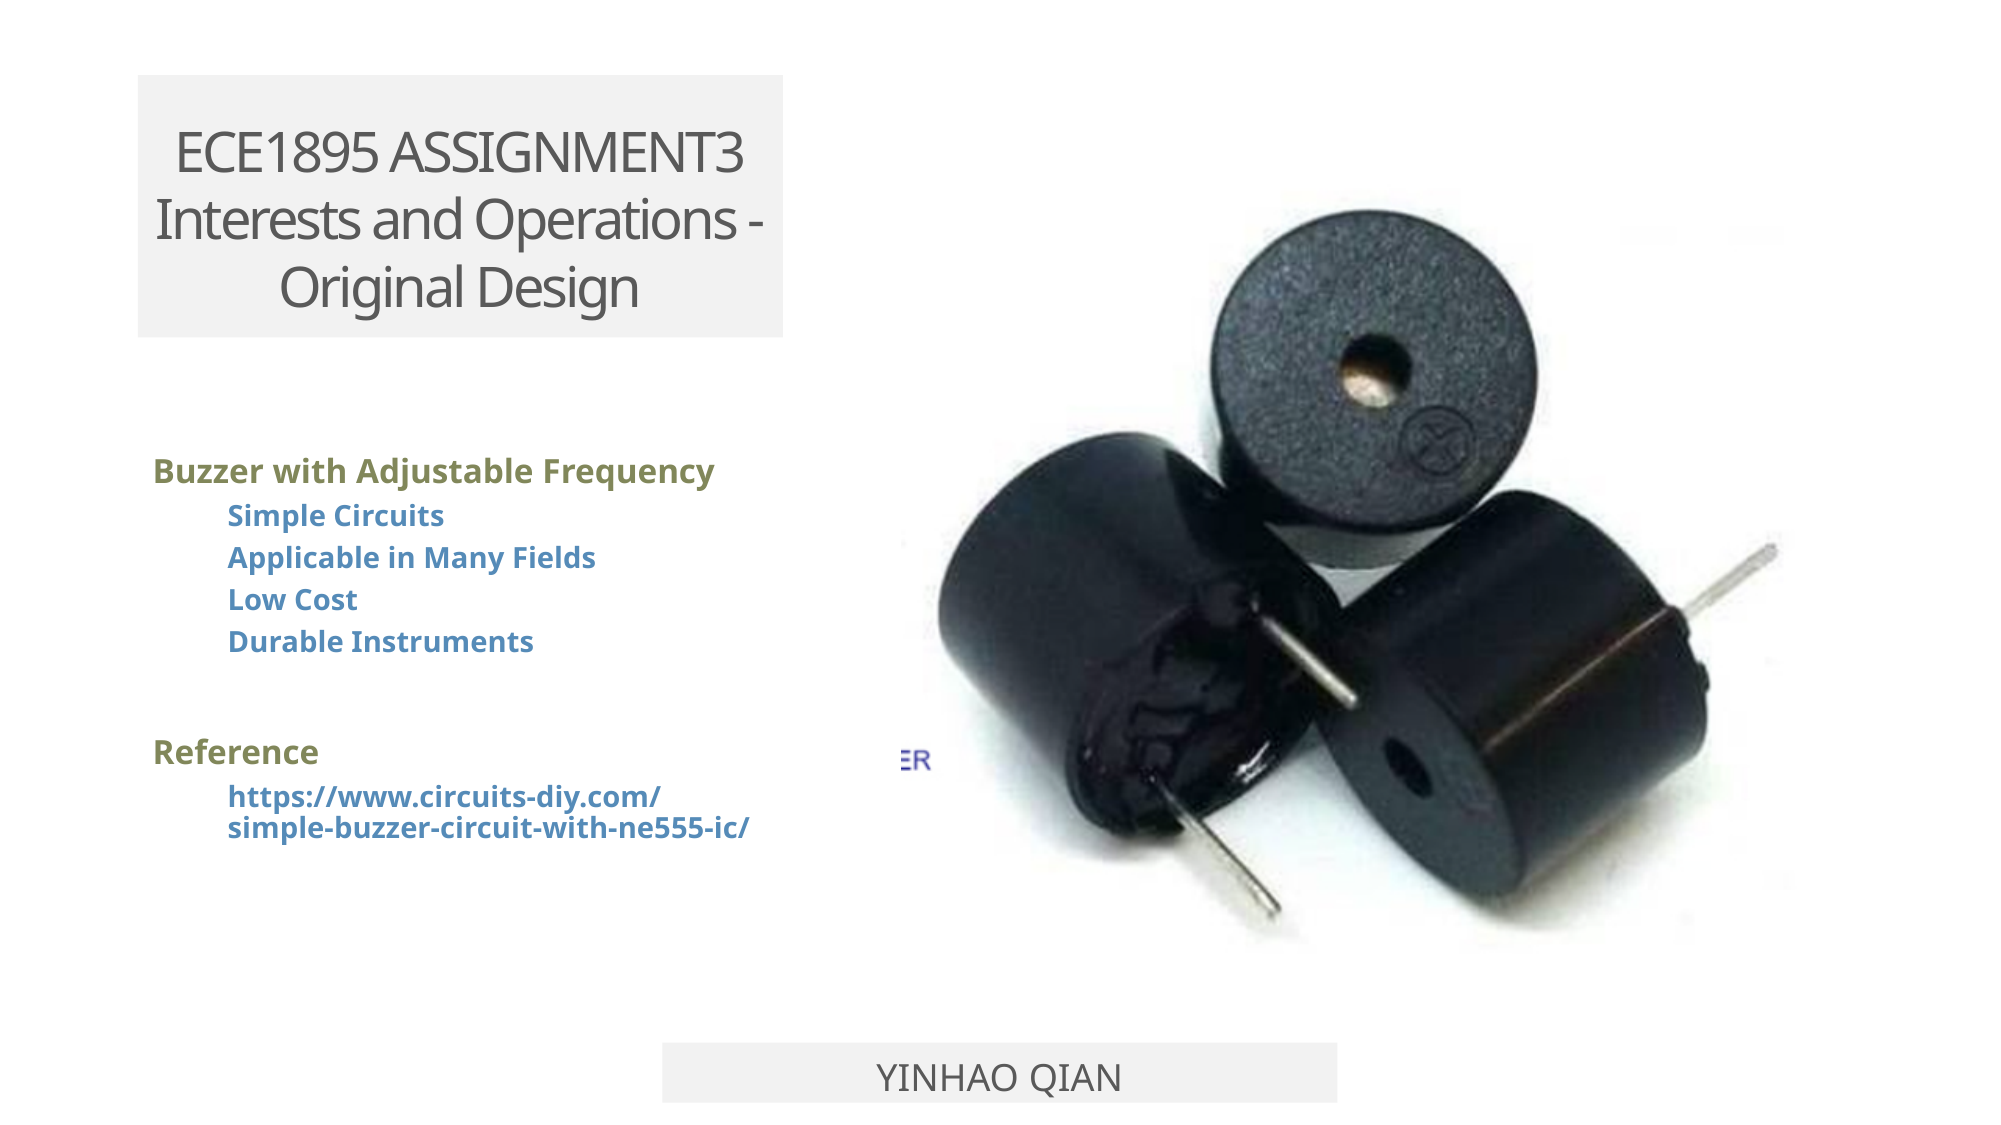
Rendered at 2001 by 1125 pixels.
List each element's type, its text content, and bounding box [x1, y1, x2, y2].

footer YINHAO QIAN [662, 1042, 1338, 1103]
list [901, 169, 1812, 954]
title ECE1895 ASSIGNMENT3 Interests and Operations - Original Design [137, 75, 783, 337]
list Buzzer with Adjustable Frequency Simple Circuits Applicable in Many Fields Low Cost Durable Instruments Reference https://www.circuits-diy.com/simple-buzzer-circuit-with-ne555-ic/ [137, 337, 784, 963]
